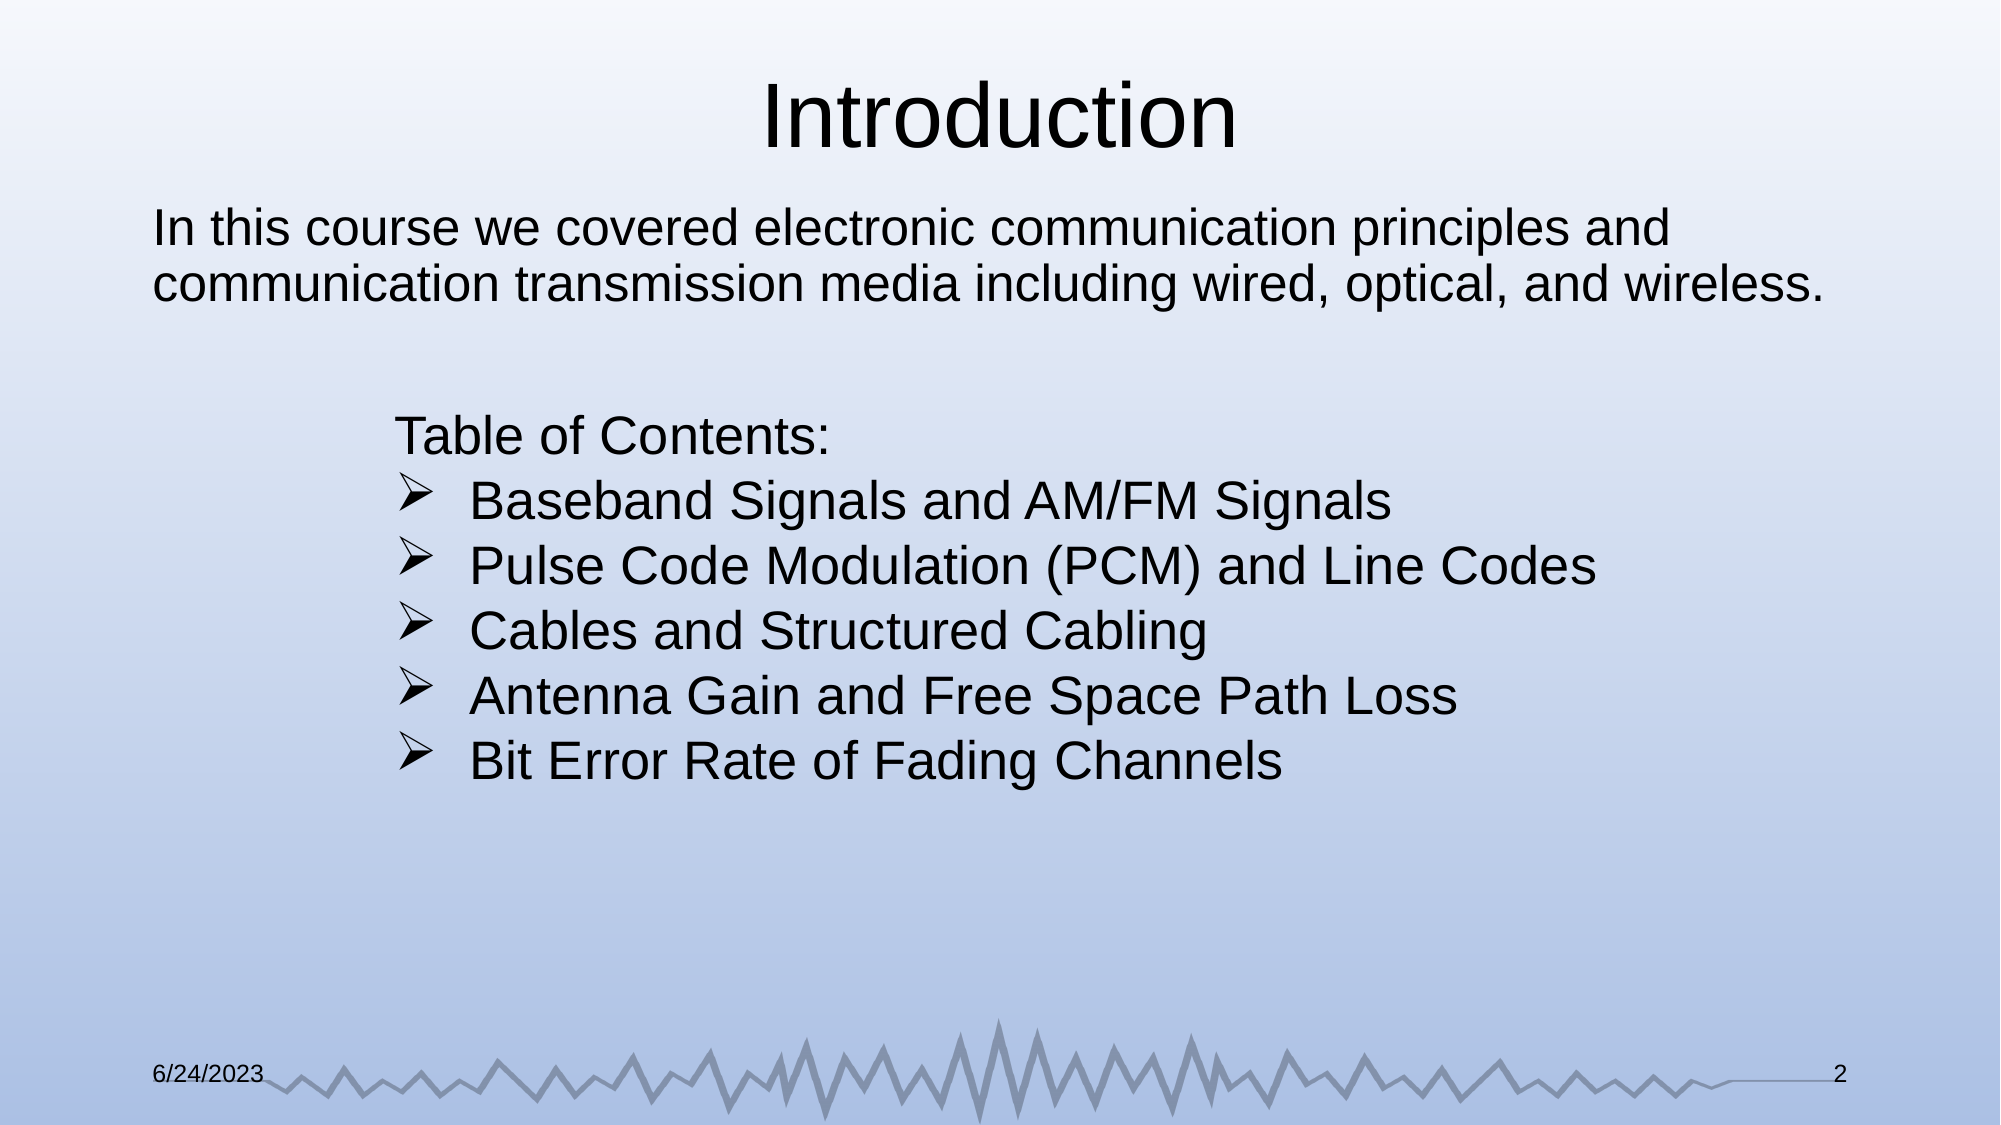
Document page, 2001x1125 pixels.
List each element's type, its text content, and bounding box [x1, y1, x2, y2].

slide_number 2 [1412, 1042, 1863, 1103]
text_box Table of Contents: Baseband Signals and AM/FM Signals Pulse Code Modulation (PCM) and Line Codes Cables and Structured Cabling Antenna Gain and Free Space Path Loss Bit Error Rate of Fading Channels [379, 393, 1620, 863]
list In this course we covered electronic communication principles and communication transmission media including wired, optical, and wireless. [137, 193, 1863, 376]
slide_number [137, 1042, 588, 1103]
title Introduction [137, 59, 1863, 177]
